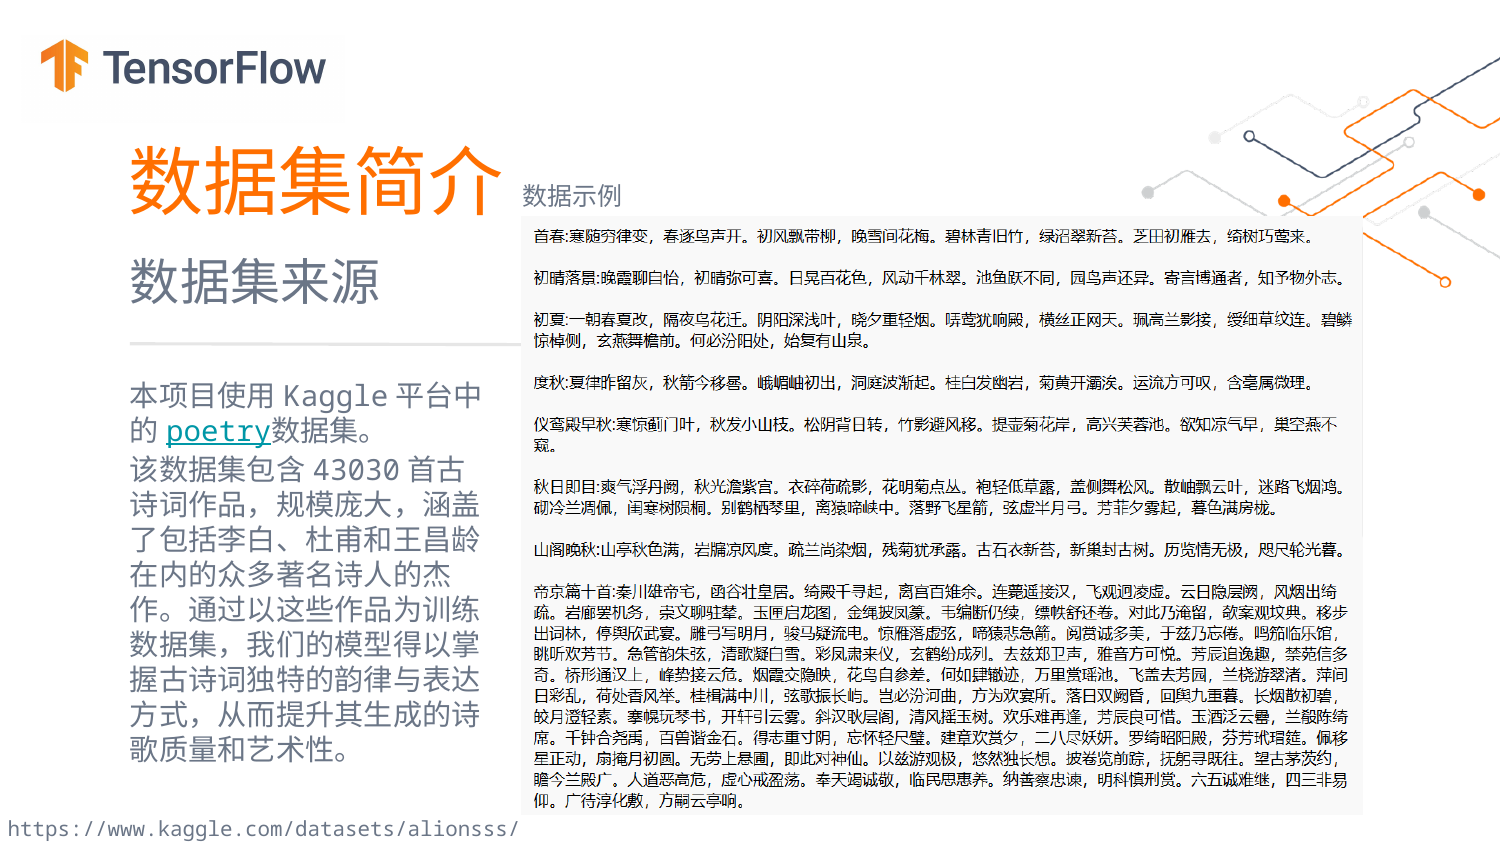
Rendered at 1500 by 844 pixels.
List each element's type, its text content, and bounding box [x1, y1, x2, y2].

text_box 本项目使用Kaggle平台中的poetry数据集。 该数据集包含43030首古诗词作品，规模庞大，涵盖了包括李白、杜甫和王昌龄在内的众多著名诗人的杰作。通过以这些作品为训练数据集，我们的模型得以掌握古诗词独特的韵律与表达方式，从而提升其生成的诗歌质量和艺术性。 [115, 361, 499, 770]
text_box 数据示例 [507, 165, 662, 217]
text_box 数据集来源 [115, 235, 445, 321]
text_box https://www.kaggle.com/datasets/alionsss/poetry/data [0, 807, 630, 844]
picture [21, 35, 345, 123]
picture [520, 1, 1500, 816]
text_box 数据集简介 [114, 119, 902, 205]
